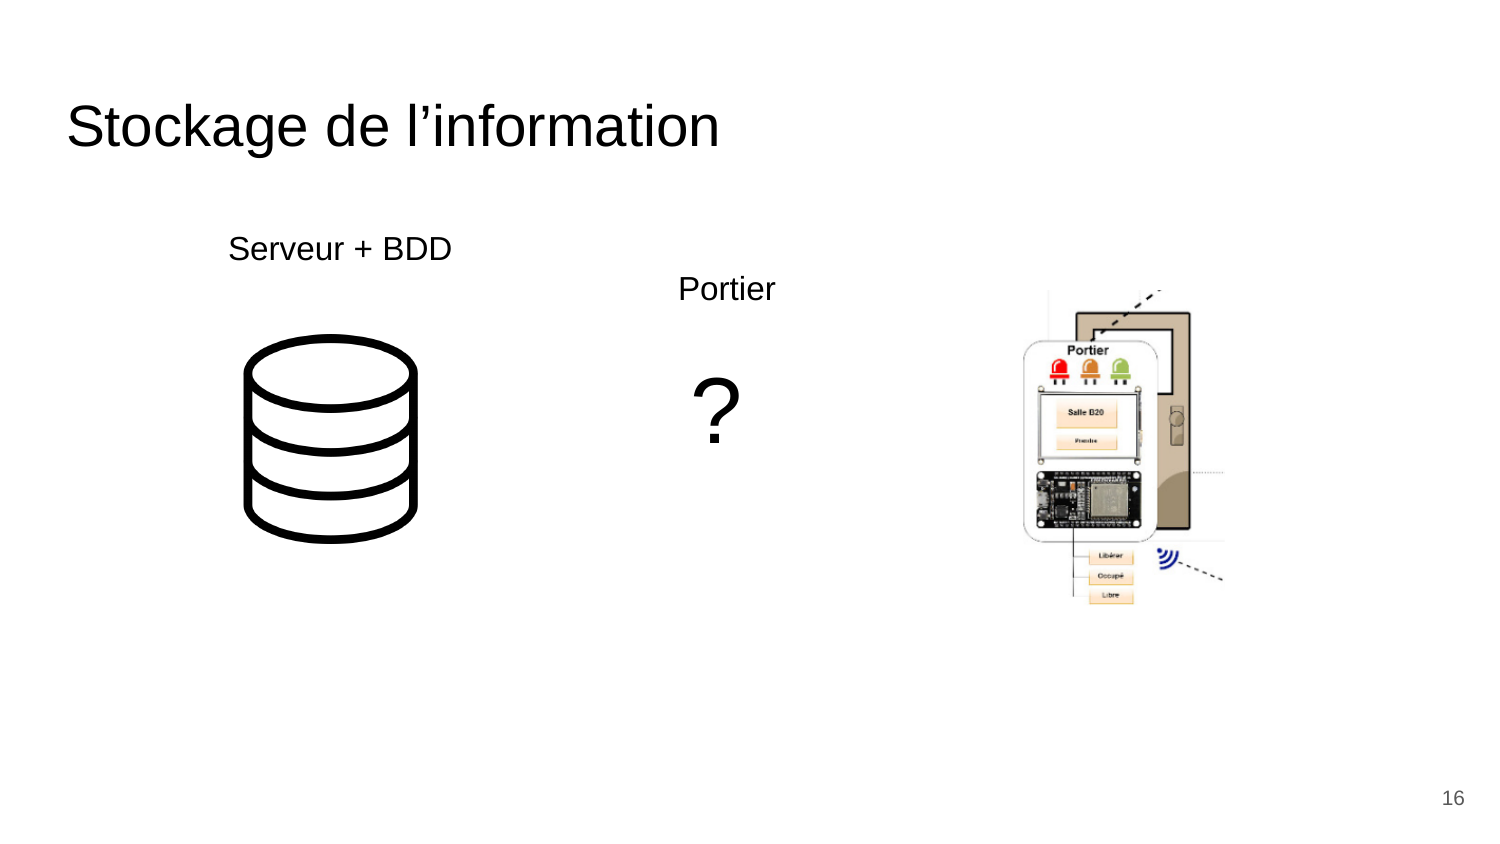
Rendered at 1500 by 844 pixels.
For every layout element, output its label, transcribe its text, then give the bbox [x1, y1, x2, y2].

picture [1016, 289, 1225, 620]
text_box ? [675, 335, 755, 463]
picture [226, 334, 436, 544]
text_box Serveur + BDD Portier [213, 212, 1269, 290]
title Stockage de l’information [51, 72, 1449, 167]
slide_number ‹#› [1389, 764, 1480, 830]
